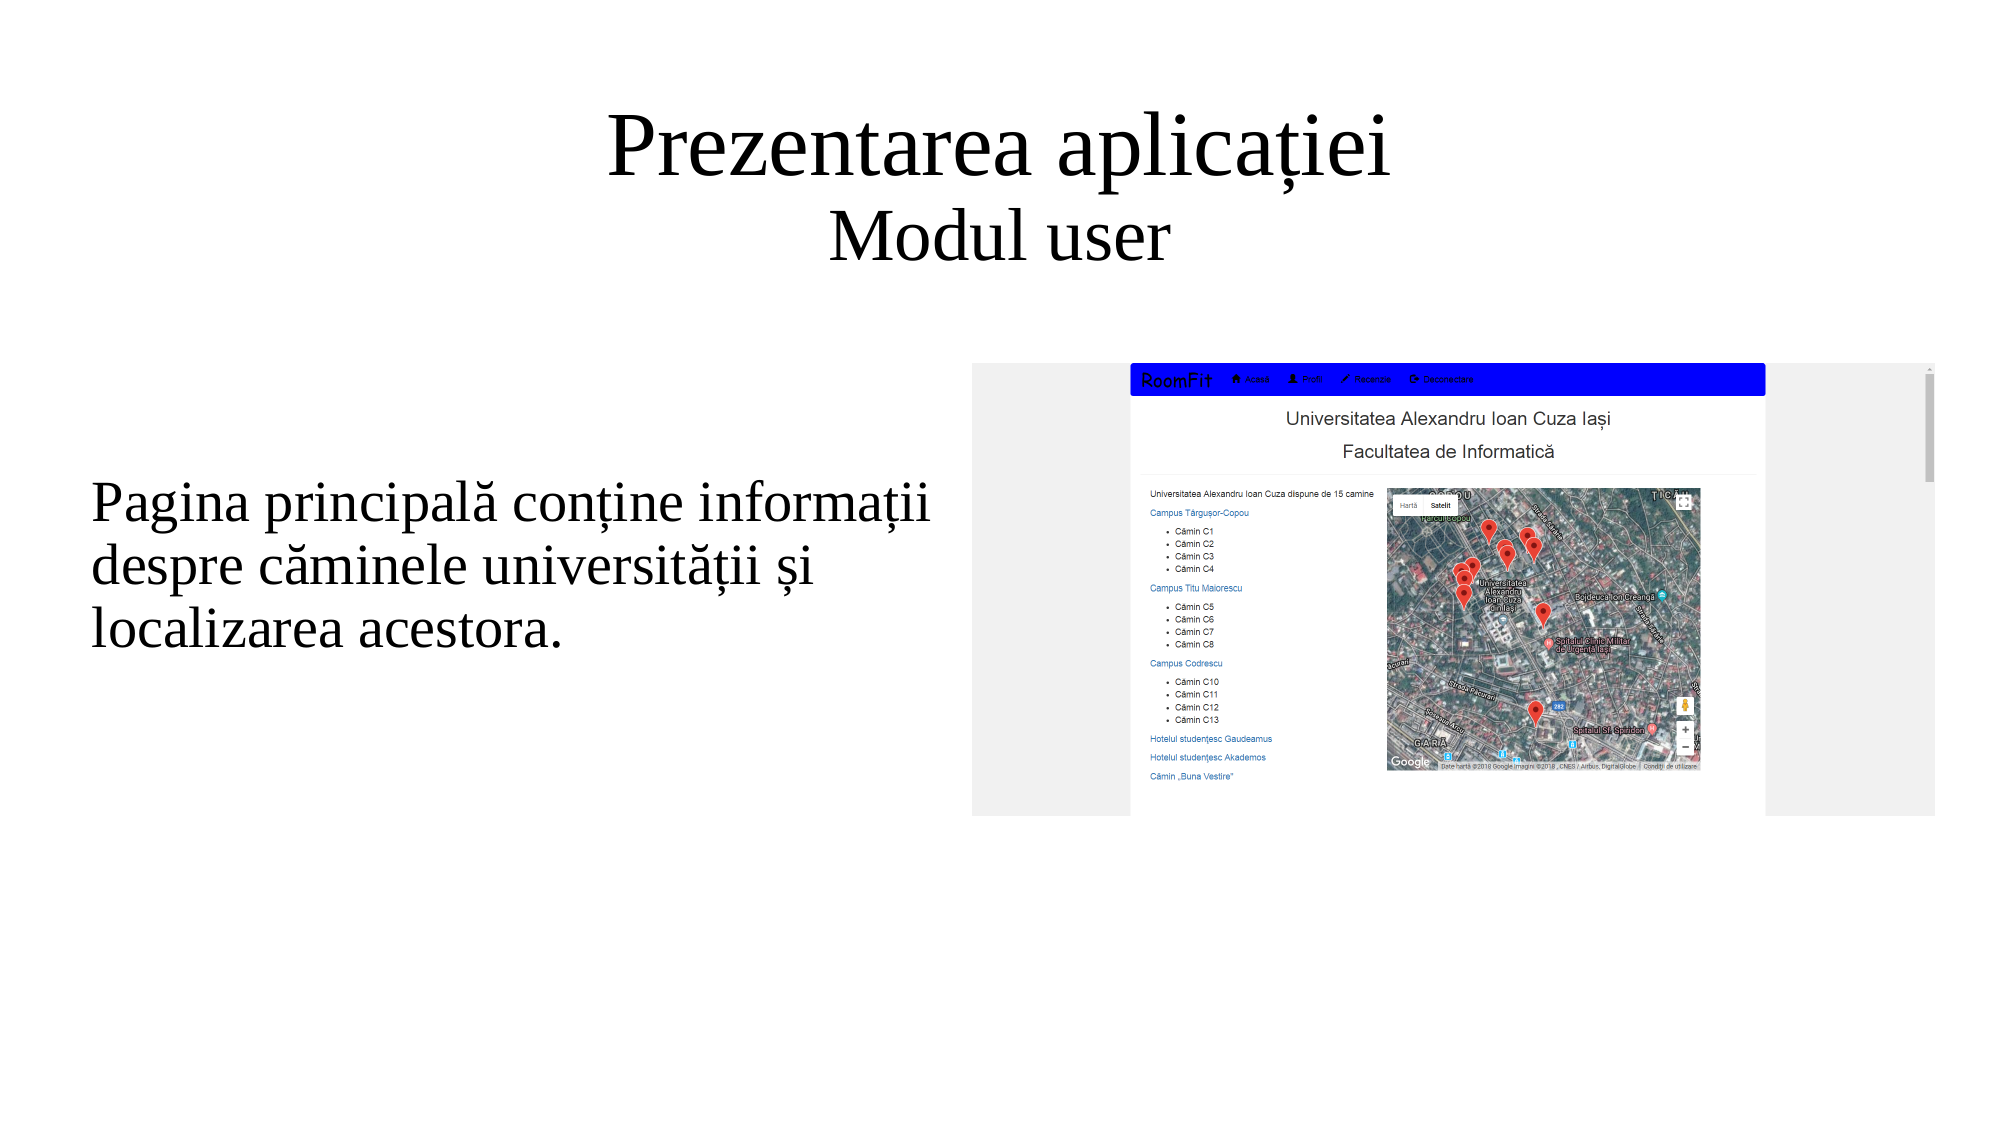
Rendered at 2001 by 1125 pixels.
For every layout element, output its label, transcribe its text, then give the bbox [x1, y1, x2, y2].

title Prezentarea aplicației Modul user [137, 59, 1863, 313]
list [972, 363, 1935, 816]
list Pagina principală conține informații despre căminele universității și localizarea acestora. [76, 463, 1020, 976]
